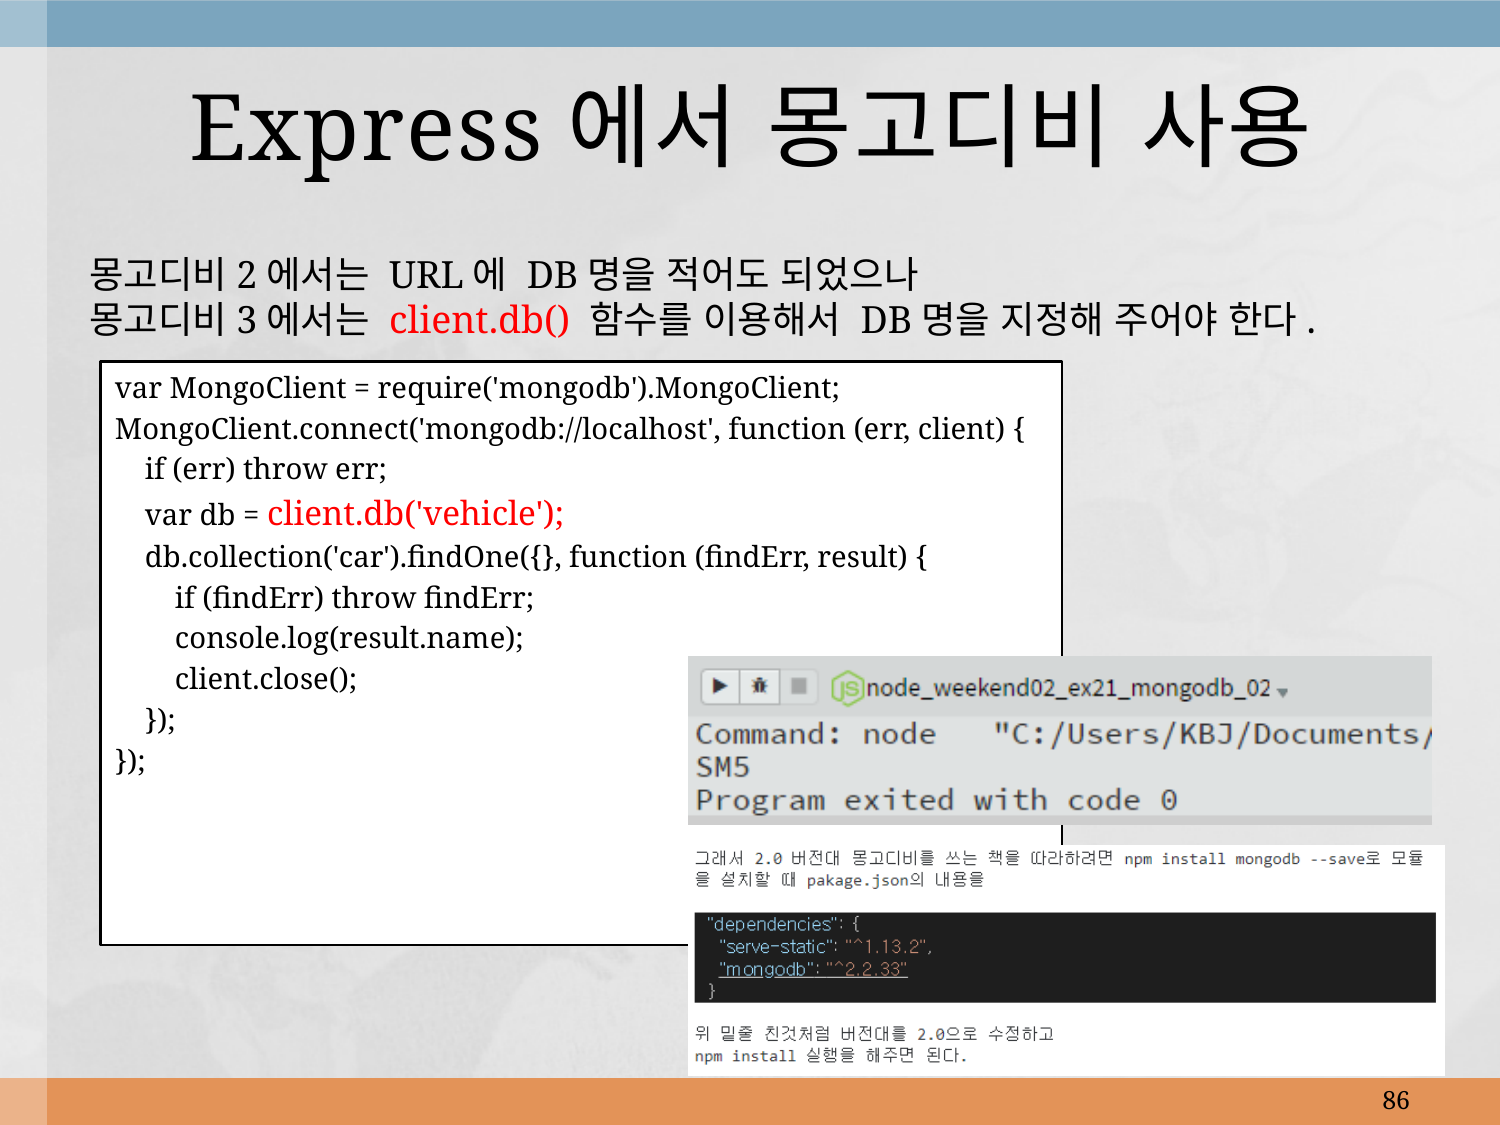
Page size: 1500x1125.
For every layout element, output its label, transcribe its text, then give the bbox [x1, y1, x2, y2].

slide_number 86 [1074, 1078, 1425, 1125]
text_box 몽고디비2에서는 URL에 DB명을 적어도 되었으나 몽고디비3에서는 client.db() 함수를 이용해서 DB명을 지정해 주어야 한다. [74, 243, 1331, 349]
picture [688, 656, 1432, 825]
picture [688, 845, 1445, 1076]
title Express에서 몽고디비 사용 [49, 46, 1454, 202]
list var MongoClient = require('mongodb').MongoClient; MongoClient.connect('mongodb://localhost', function (err, client) { if (err) throw err; var db = client.db('vehicle'); db.collection('car').findOne({}, function (findErr, result) { if (findErr) throw findErr; console.log(result.name); client.close(); }); }); [99, 360, 1063, 946]
